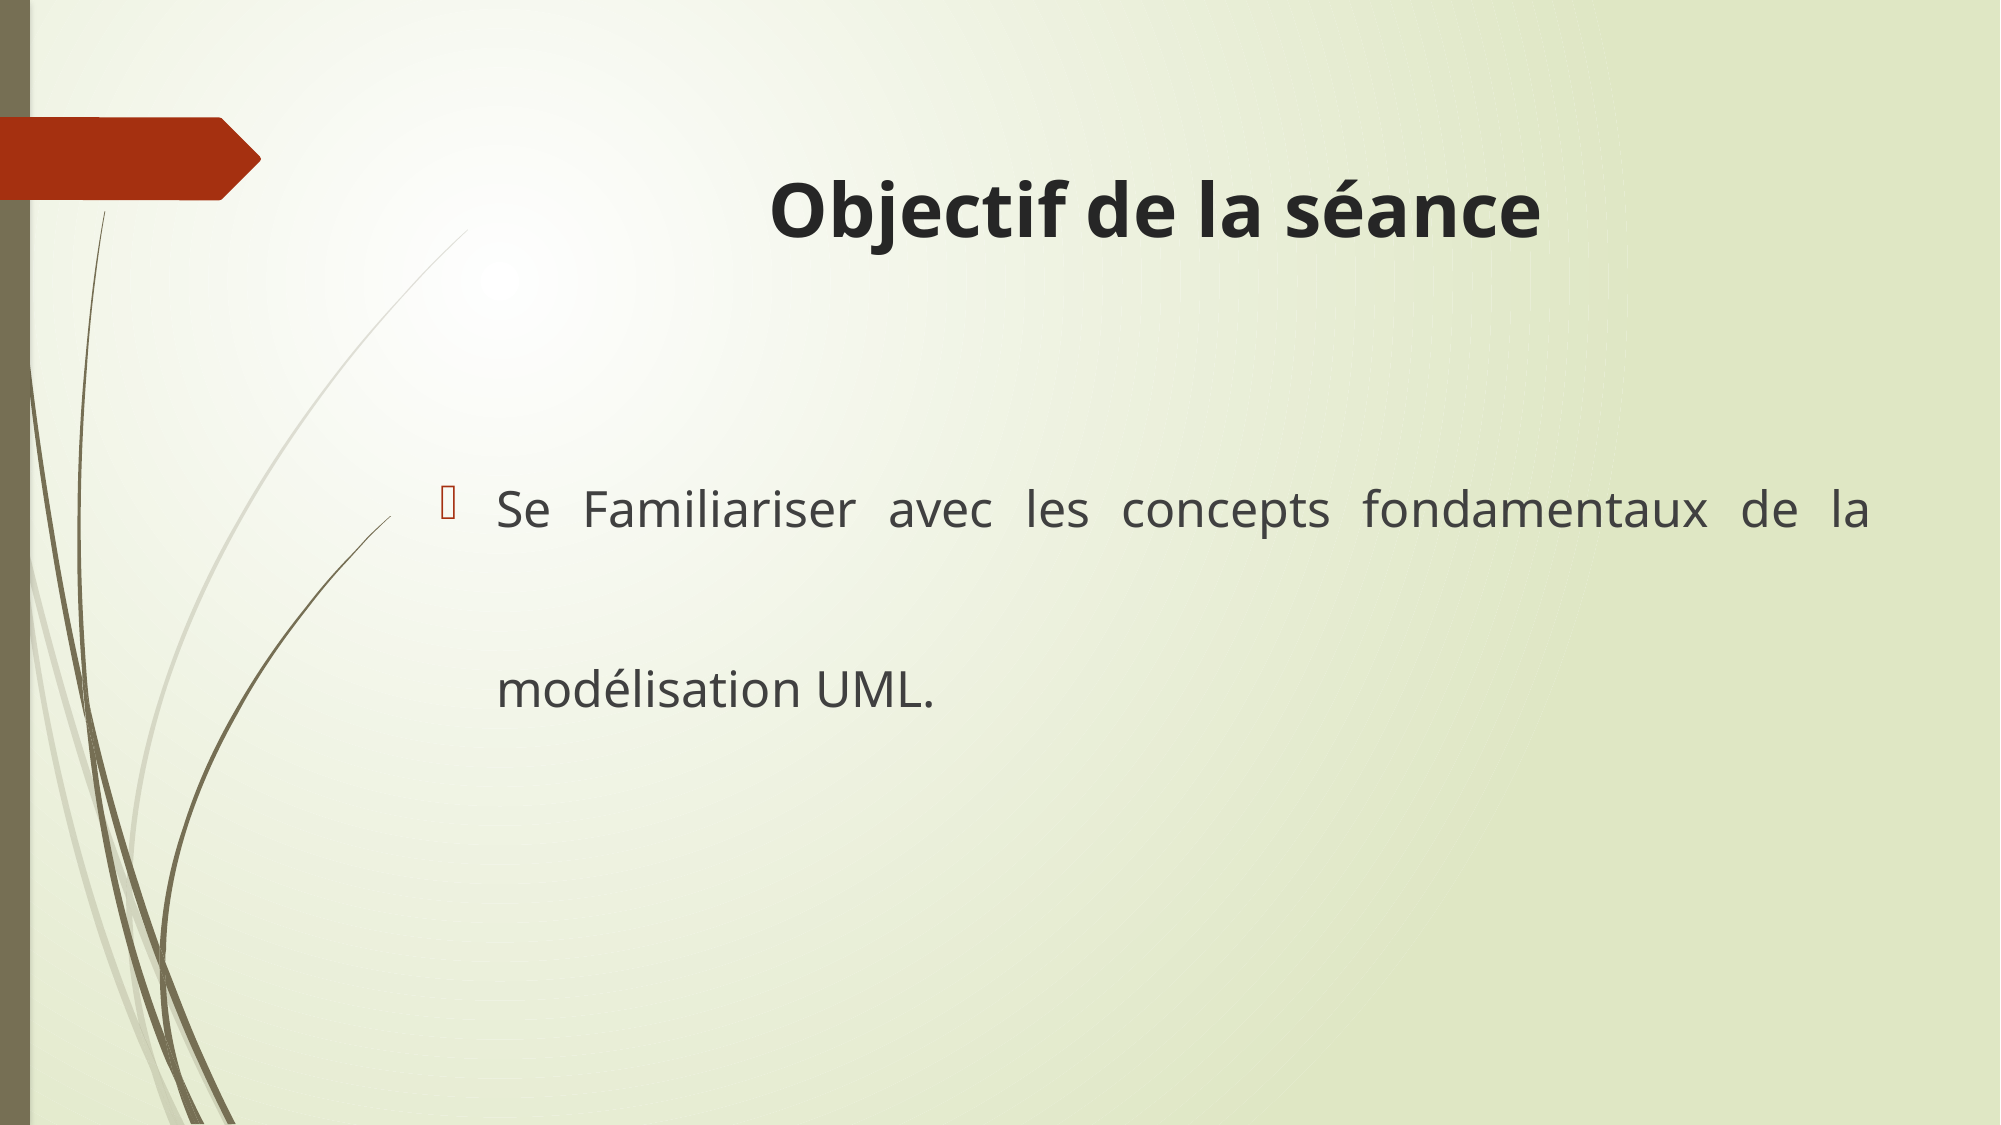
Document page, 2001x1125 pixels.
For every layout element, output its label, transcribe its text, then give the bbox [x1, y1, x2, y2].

title Objectif de la séance [425, 102, 1888, 313]
list Se Familiariser avec les concepts fondamentaux de la modélisation UML. [424, 350, 1888, 970]
